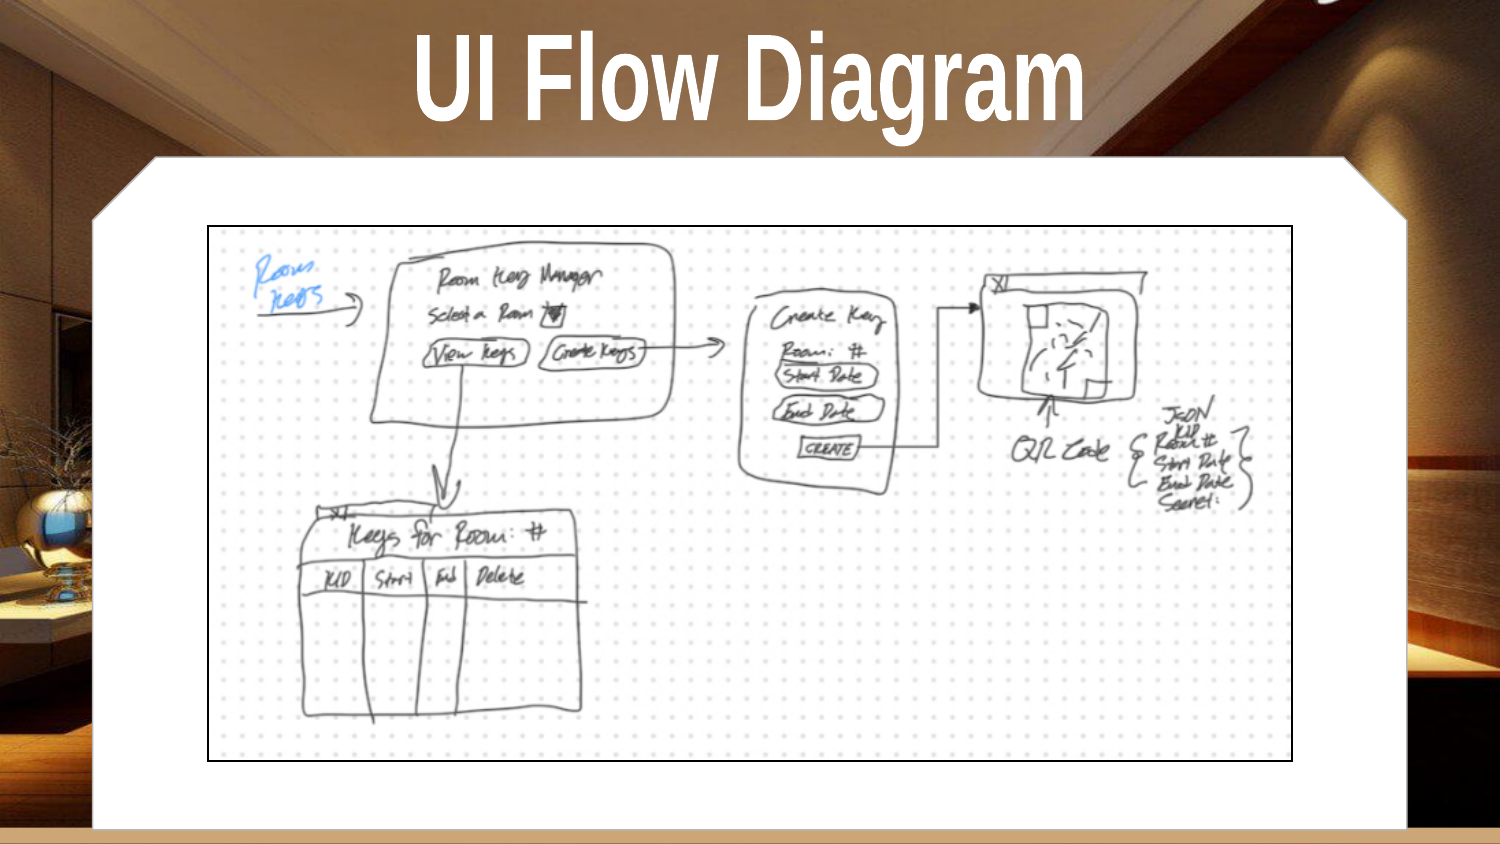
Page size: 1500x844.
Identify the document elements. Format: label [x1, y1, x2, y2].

picture [208, 226, 1292, 761]
text_box [92, 157, 1407, 830]
picture [0, 0, 1500, 827]
